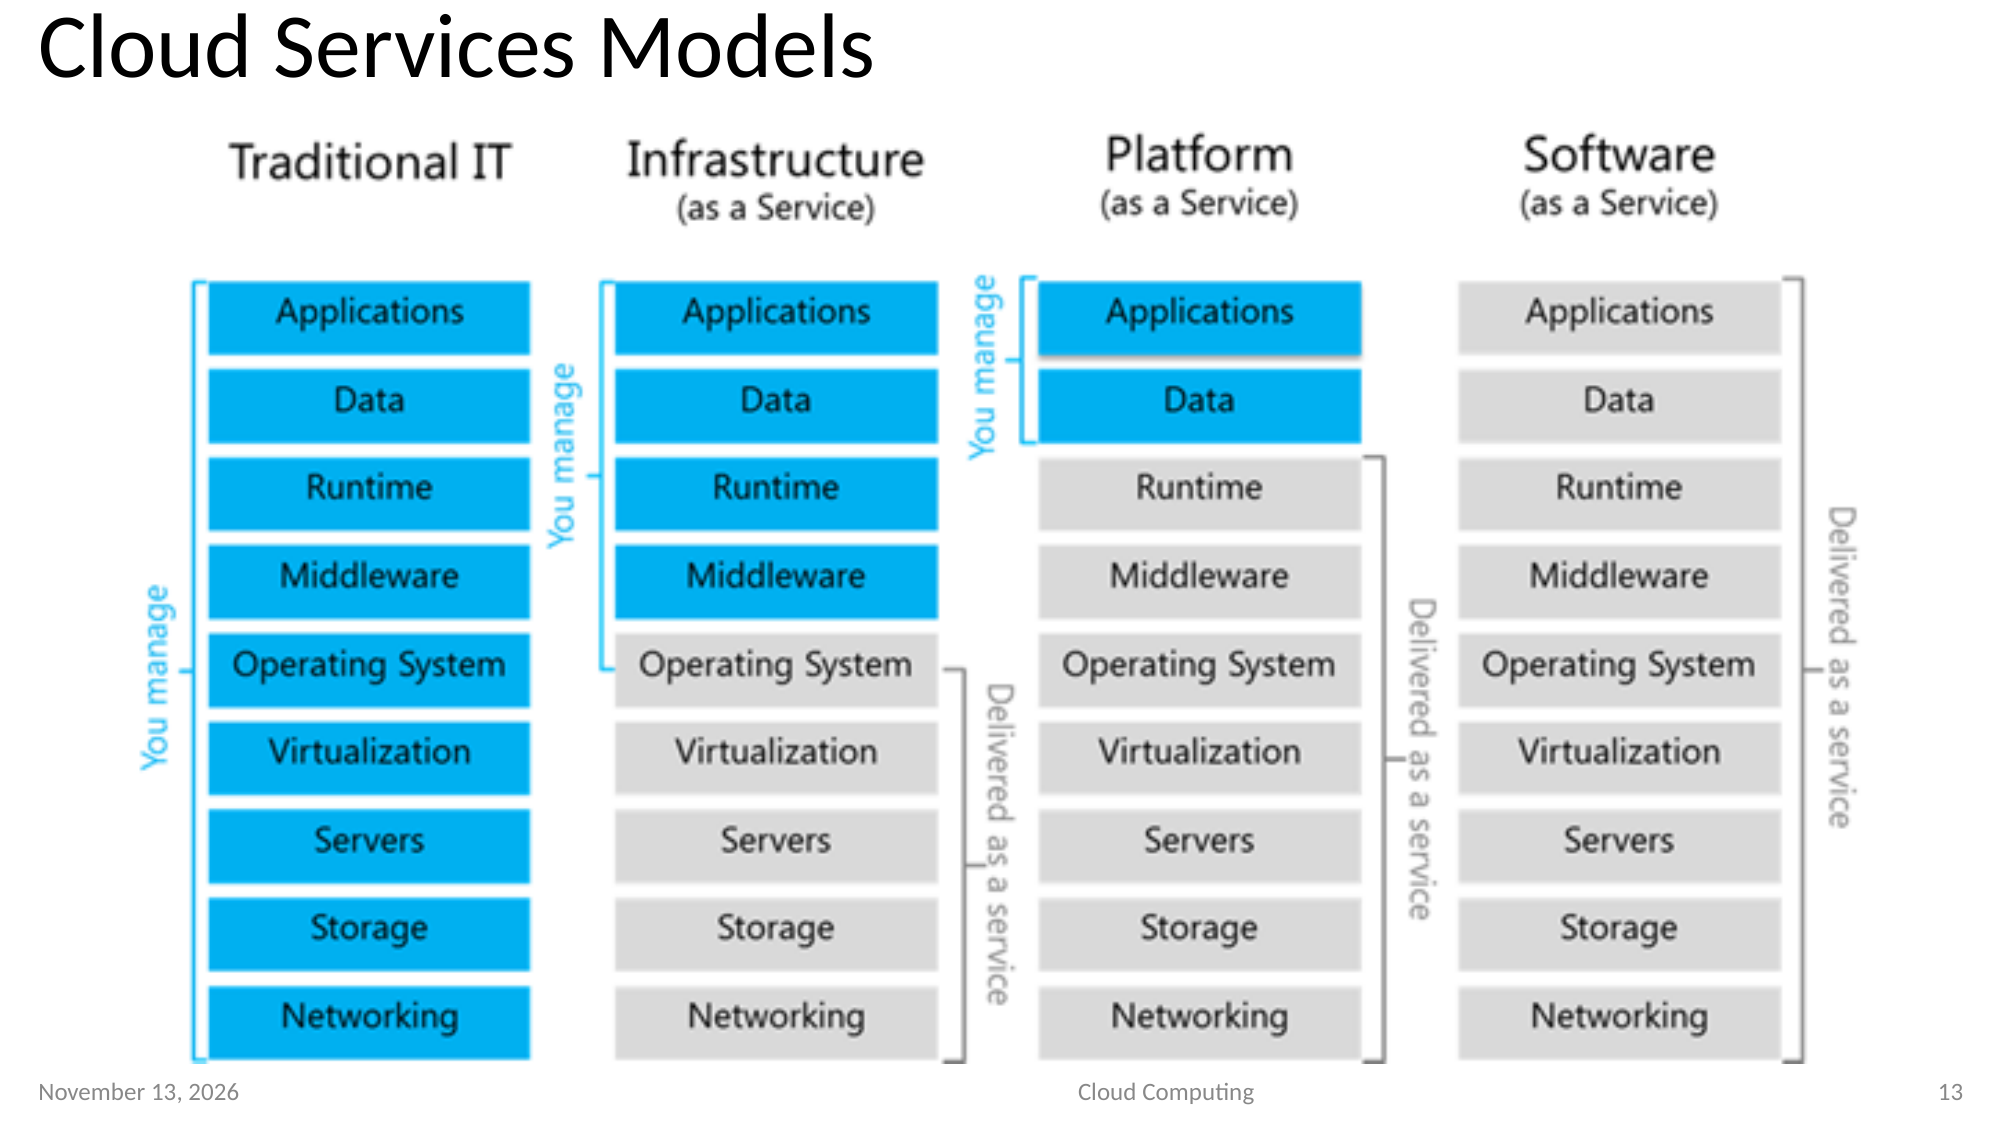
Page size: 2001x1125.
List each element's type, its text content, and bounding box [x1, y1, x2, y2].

picture [116, 102, 1886, 1065]
slide_number 13 [1859, 1060, 1979, 1121]
title Cloud Services Models [23, 0, 1979, 96]
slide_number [23, 1060, 474, 1121]
footer Cloud Computing [483, 1070, 1850, 1121]
